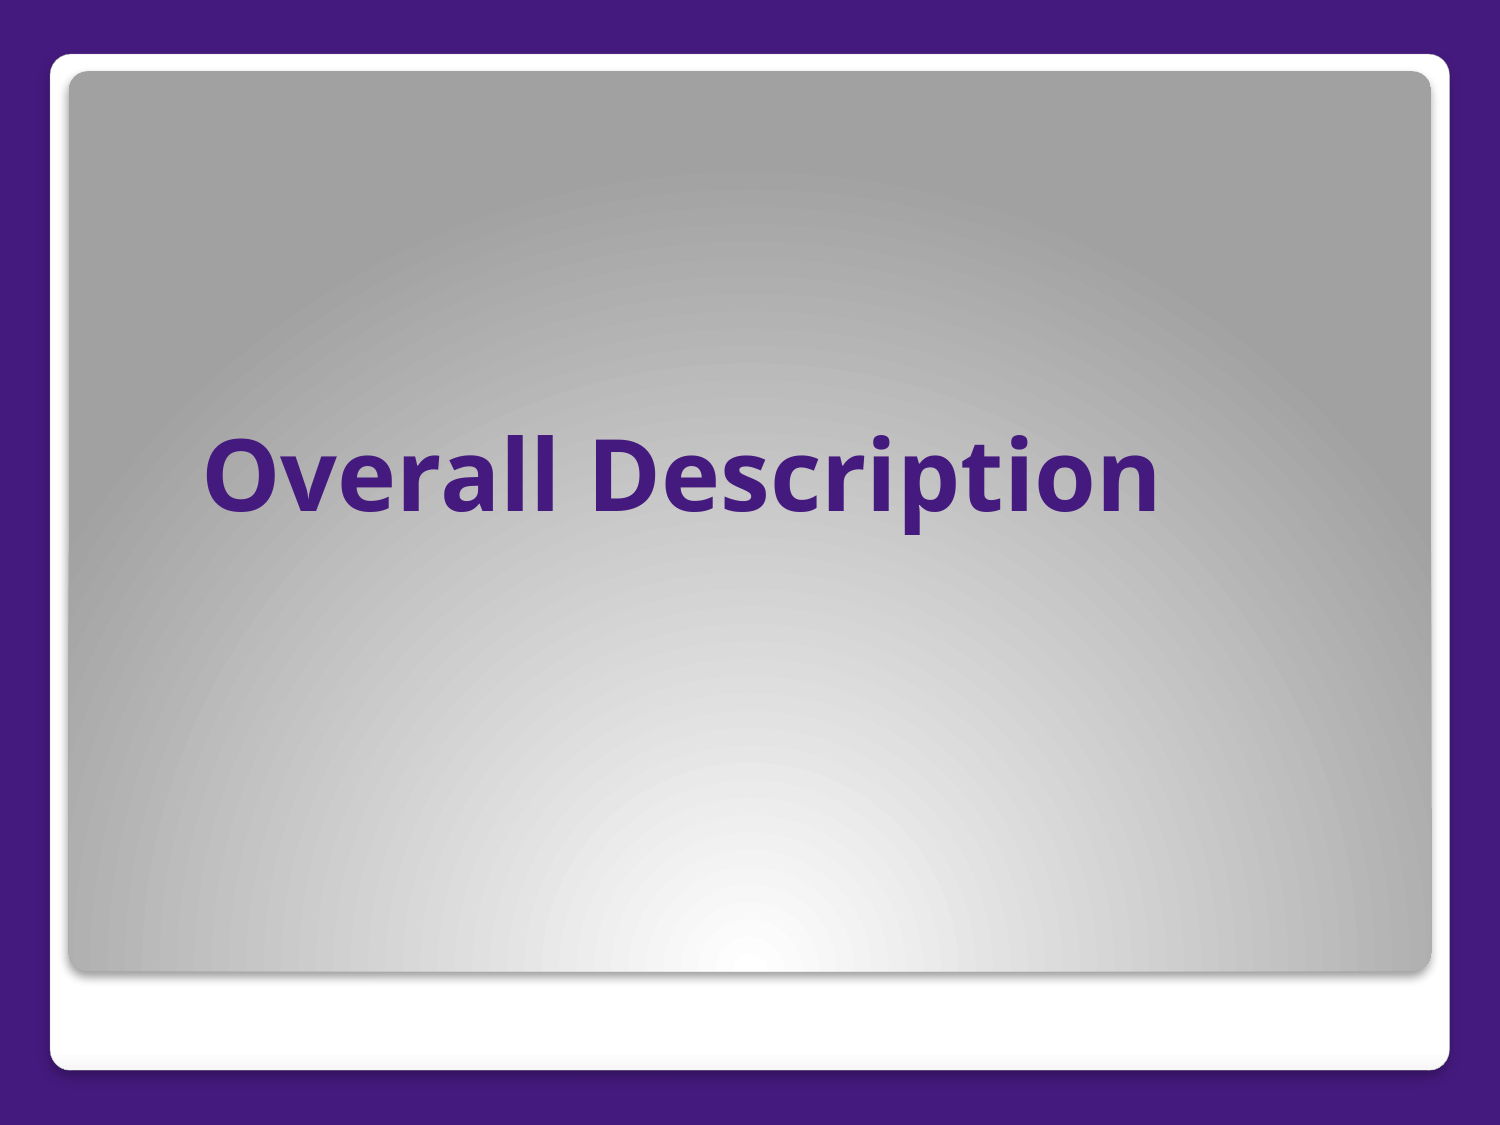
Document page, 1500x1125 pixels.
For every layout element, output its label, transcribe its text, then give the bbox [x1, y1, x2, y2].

title Overall Description [82, 269, 1425, 539]
